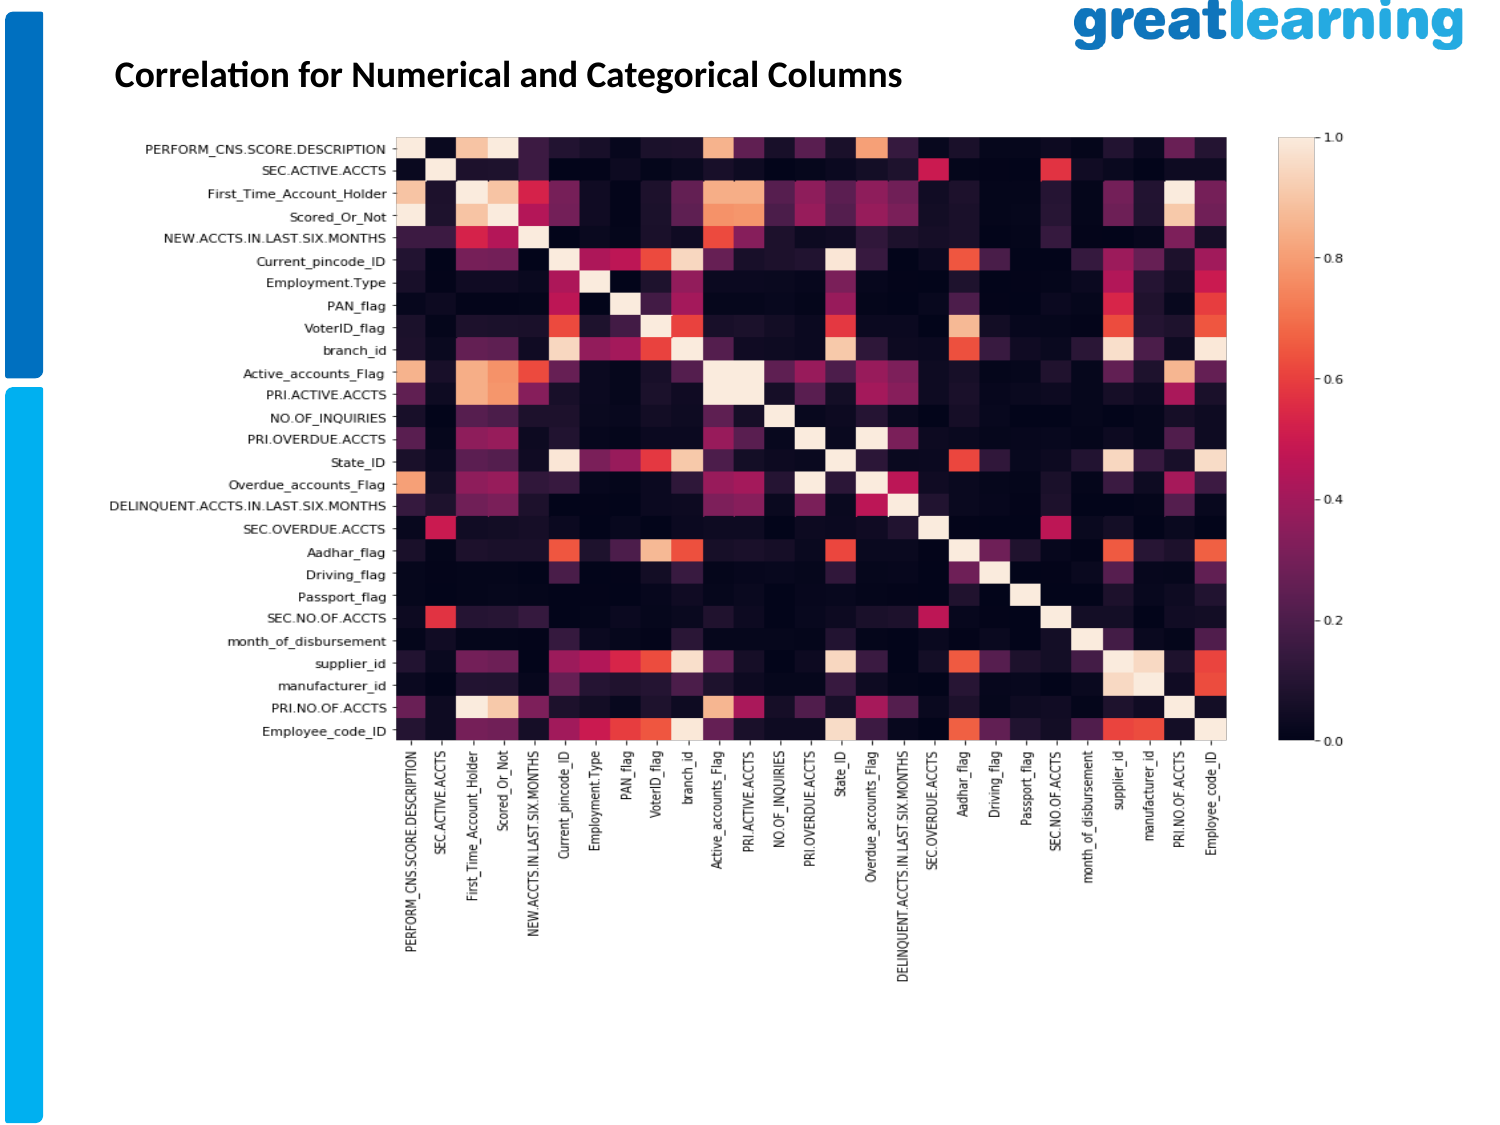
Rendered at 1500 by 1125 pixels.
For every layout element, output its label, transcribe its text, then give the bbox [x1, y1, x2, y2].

picture [1074, 0, 1463, 50]
picture [100, 125, 1353, 988]
text_box Correlation for Numerical and Categorical Columns [100, 42, 939, 103]
